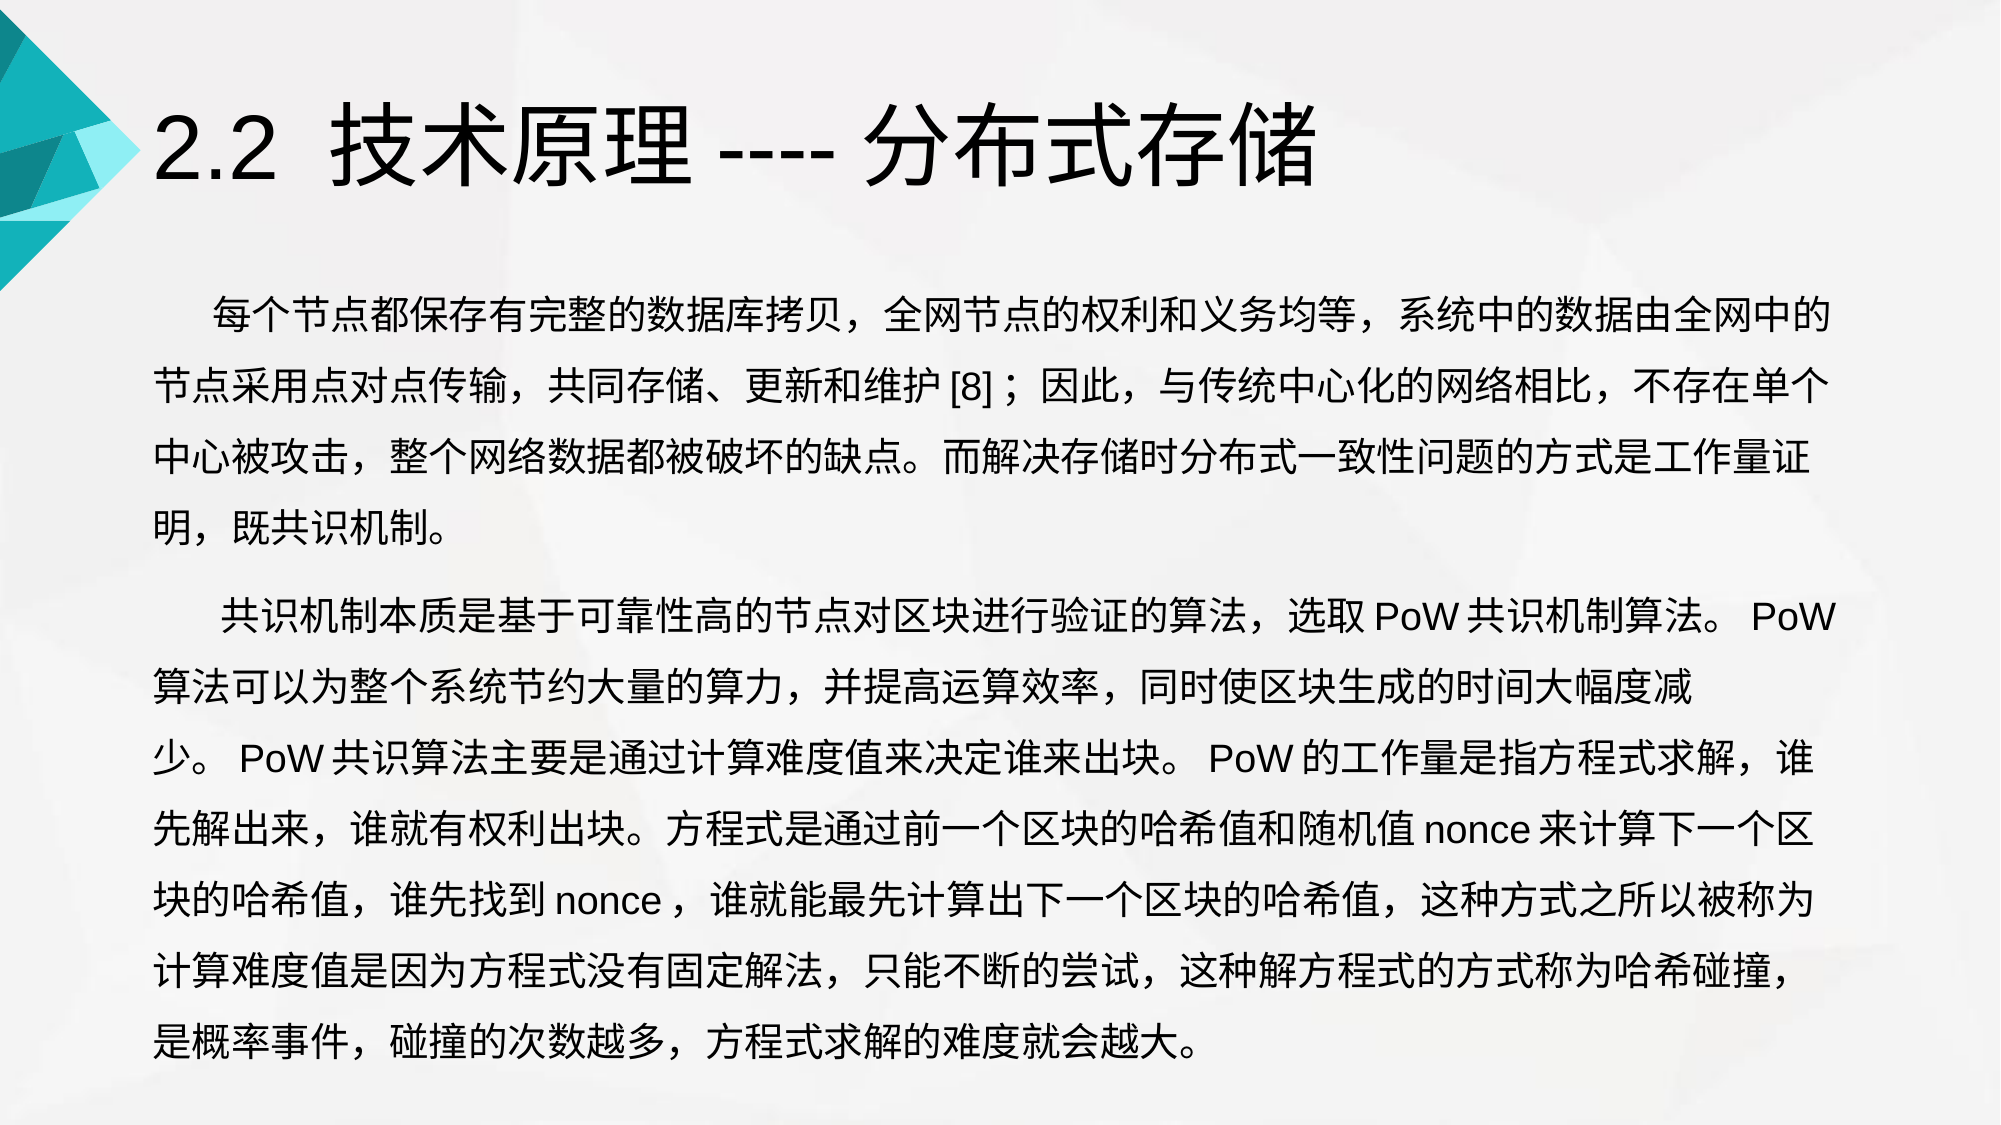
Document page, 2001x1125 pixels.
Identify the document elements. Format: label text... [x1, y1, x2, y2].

picture [0, 0, 2001, 1125]
list 每个节点都保存有完整的数据库拷贝，全网节点的权利和义务均等，系统中的数据由全网中的节点采用点对点传输，共同存储、更新和维护[8]；因此，与传统中心化的网络相比，不存在单个中心被攻击，整个网络数据都被破坏的缺点。而解决存储时分布式一致性问题的方式是工作量证明，既共识机制。 共识机制本质是基于可靠性高的节点对区块进行验证的算法，选取PoW共识机制算法。PoW算法可以为整个系统节约大量的算力，并提高运算效率，同时使区块生成的时间大幅度减少。PoW共识算法主要是通过计算难度值来决定谁来出块。PoW的工作量是指方程式求解，谁先解出来，谁就有权利出块。方程式是通过前一个区块的哈希值和随机值nonce来计算下一个区块的哈希值，谁先找到nonce，谁就能最先计算出下一个区块的哈希值，这种方式之所以被称为计算难度值是因为方程式没有固定解法，只能不断的尝试，这种解方程式的方式称为哈希碰撞，是概率事件，碰撞的次数越多，方程式求解的难度就会越大。 [137, 258, 1863, 1088]
title 2.2 技术原理----分布式存储 [137, 41, 1863, 258]
